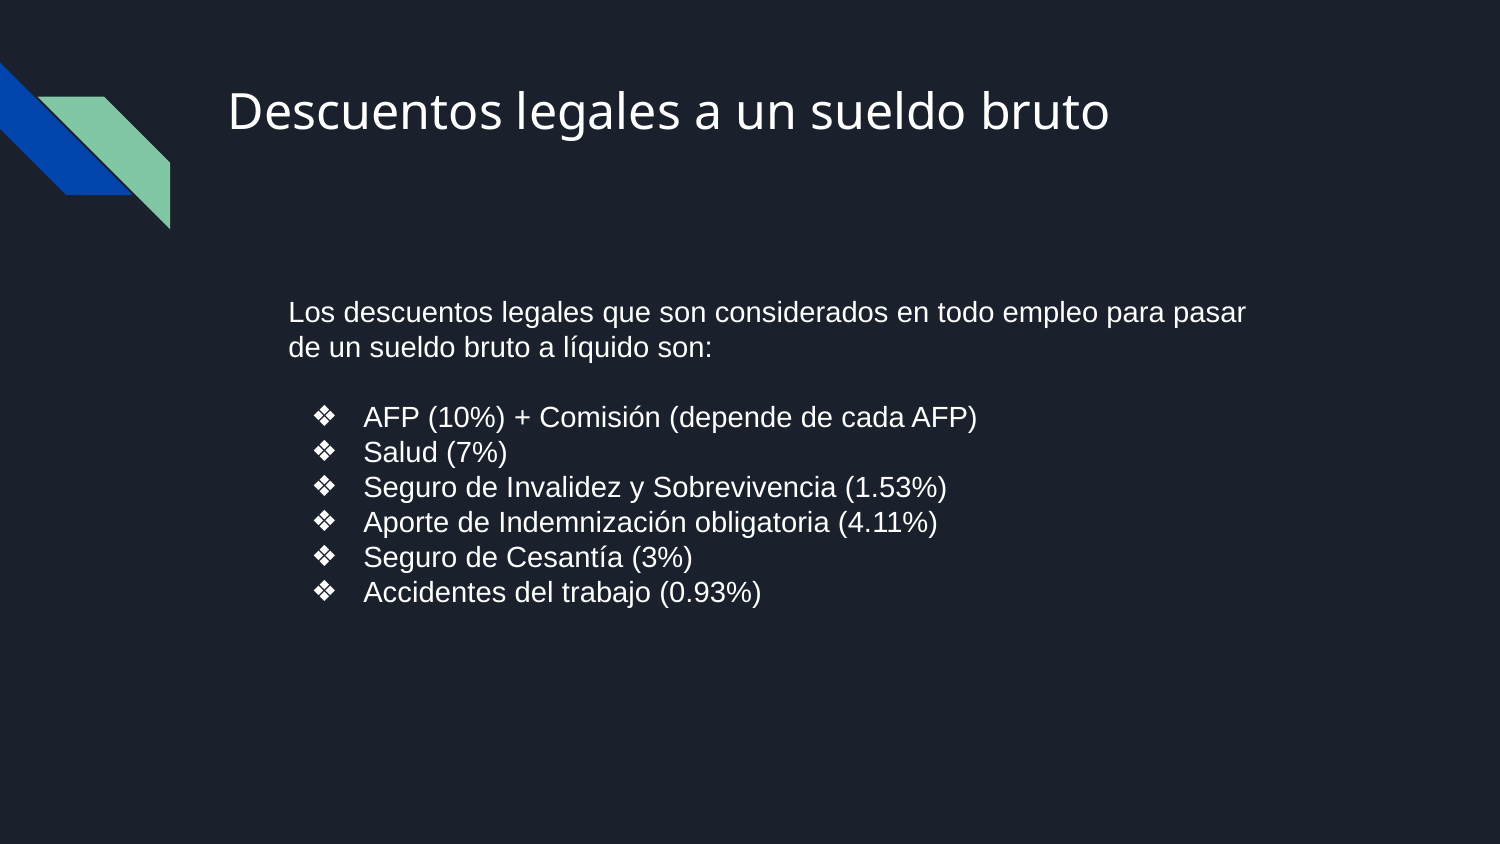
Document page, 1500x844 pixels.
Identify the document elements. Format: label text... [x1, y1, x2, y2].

title Descuentos legales a un sueldo bruto [212, 64, 1368, 215]
text_box Los descuentos legales que son considerados en todo empleo para pasar de un sueldo bruto a líquido son: AFP (10%) + Comisión (depende de cada AFP) Salud (7%) Seguro de Invalidez y Sobrevivencia (1.53%) Aporte de Indemnización obligatoria (4.11%) Seguro de Cesantía (3%) Accidentes del trabajo (0.93%) [273, 278, 1290, 668]
